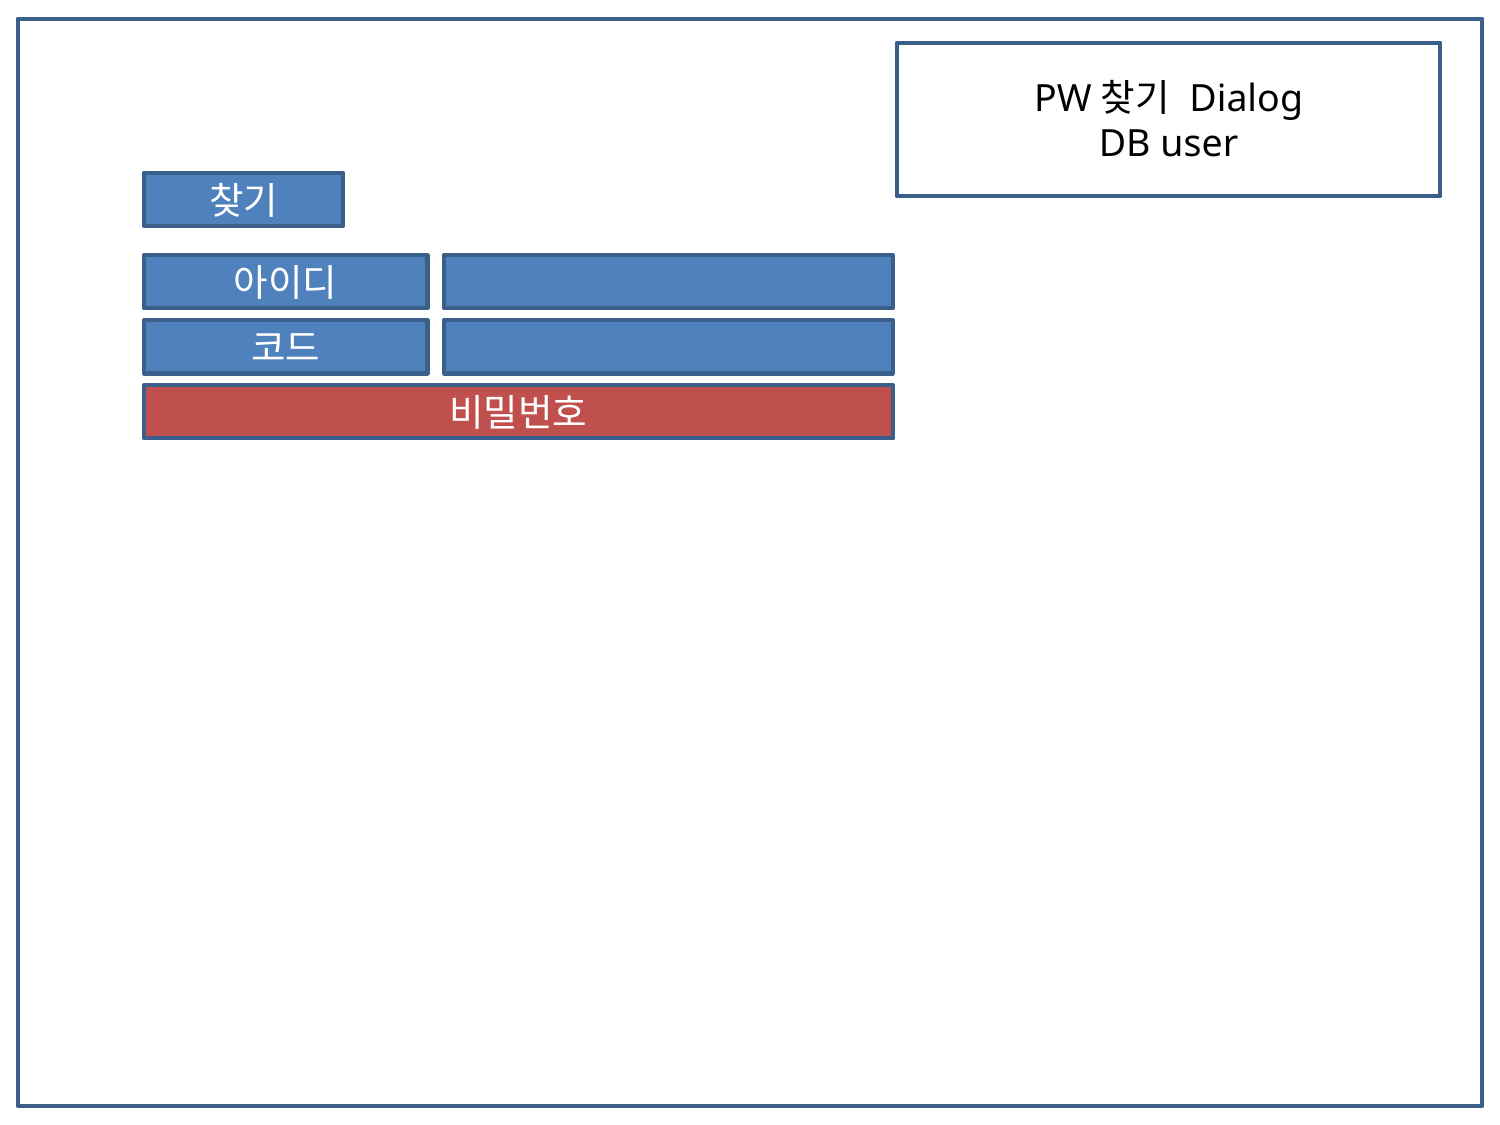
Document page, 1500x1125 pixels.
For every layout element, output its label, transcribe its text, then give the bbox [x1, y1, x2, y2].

text_box [16, 17, 1484, 1108]
text_box 아이디 [142, 253, 430, 310]
text_box 비밀번호 [142, 383, 895, 440]
text_box [442, 253, 895, 310]
text_box [442, 318, 895, 376]
text_box 찾기 [142, 171, 345, 228]
text_box 코드 [142, 318, 430, 376]
text_box PW찾기 Dialog DB user [895, 41, 1442, 198]
